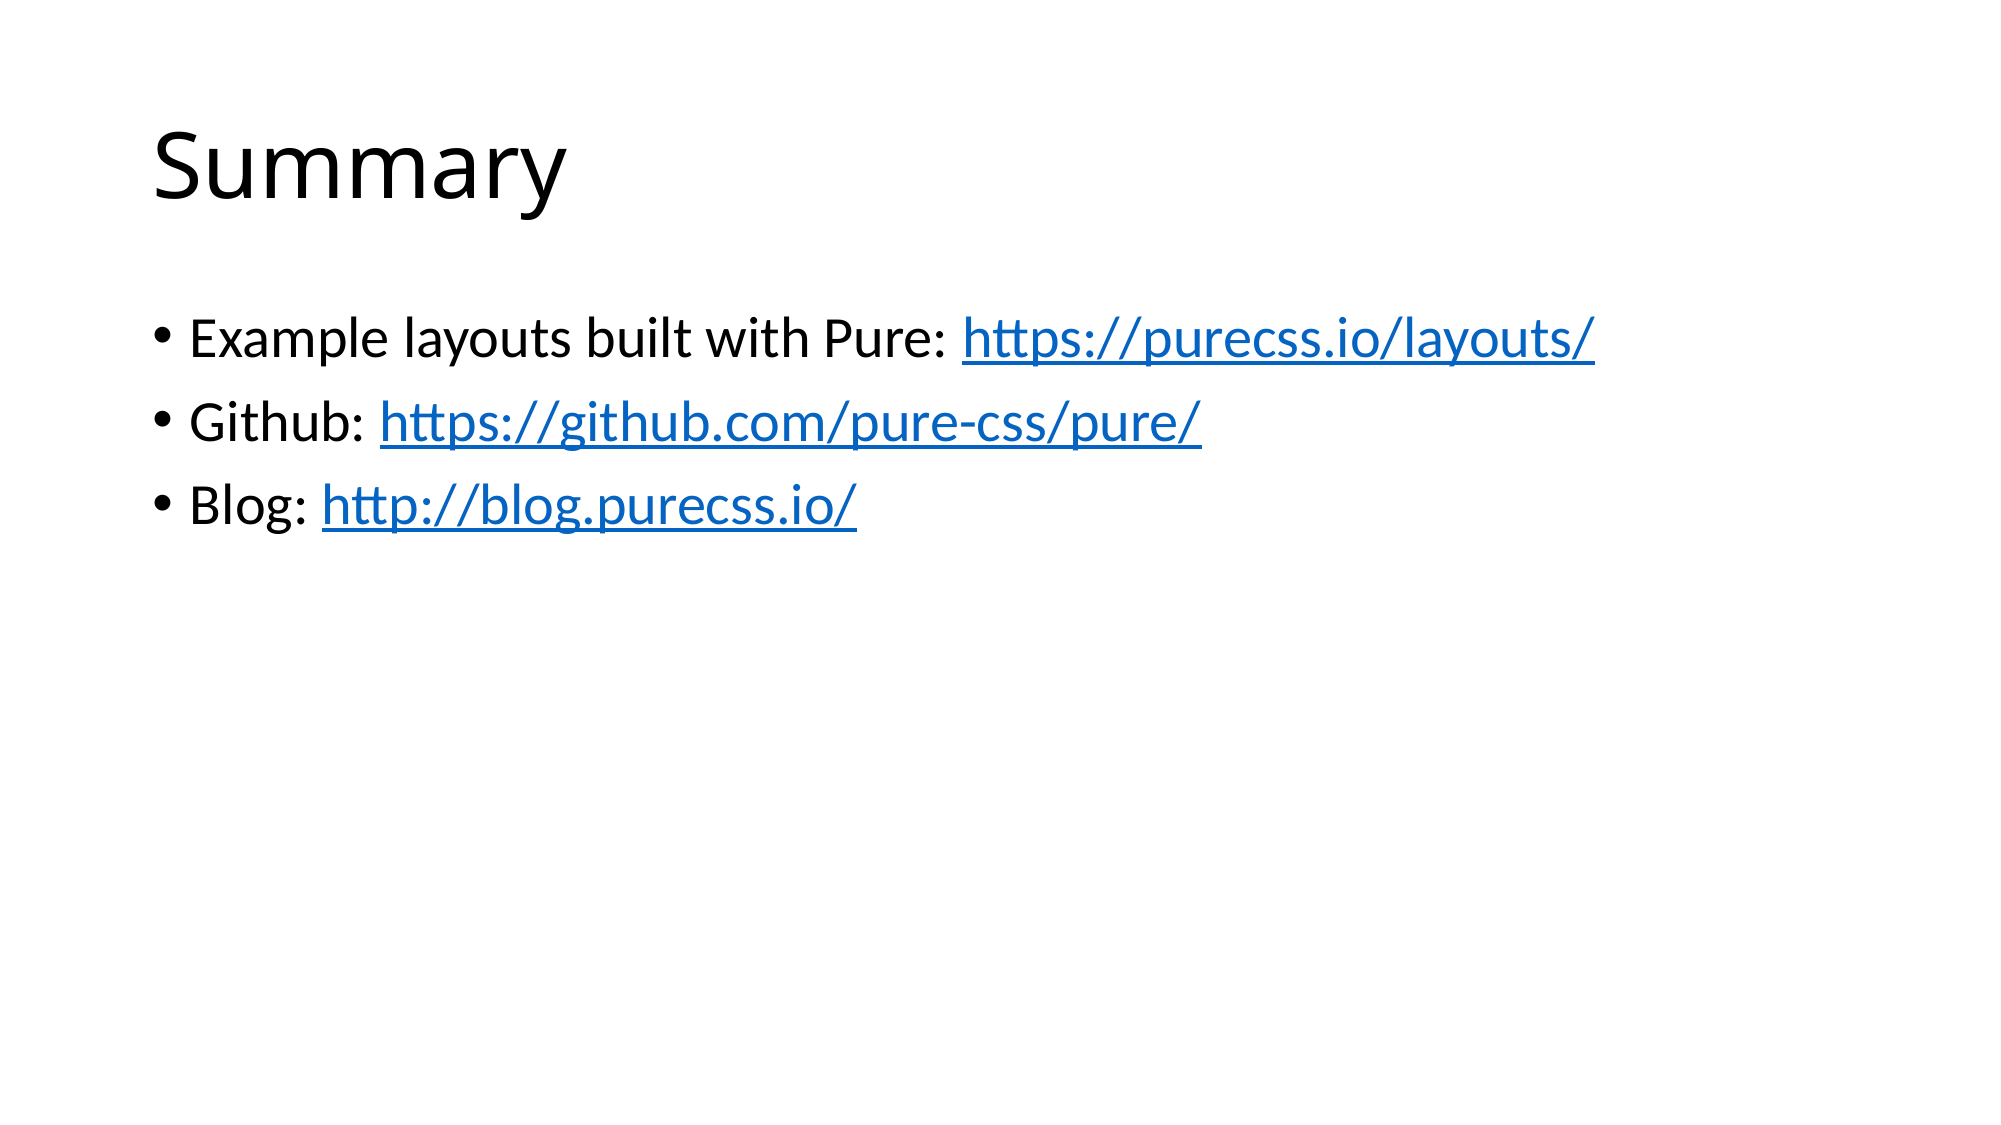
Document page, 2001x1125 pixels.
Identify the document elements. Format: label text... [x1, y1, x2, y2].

list Example layouts built with Pure: https://purecss.io/layouts/ Github: https://github.com/pure-css/pure/ Blog: http://blog.purecss.io/ [137, 299, 1863, 1014]
title Summary [137, 59, 1863, 278]
